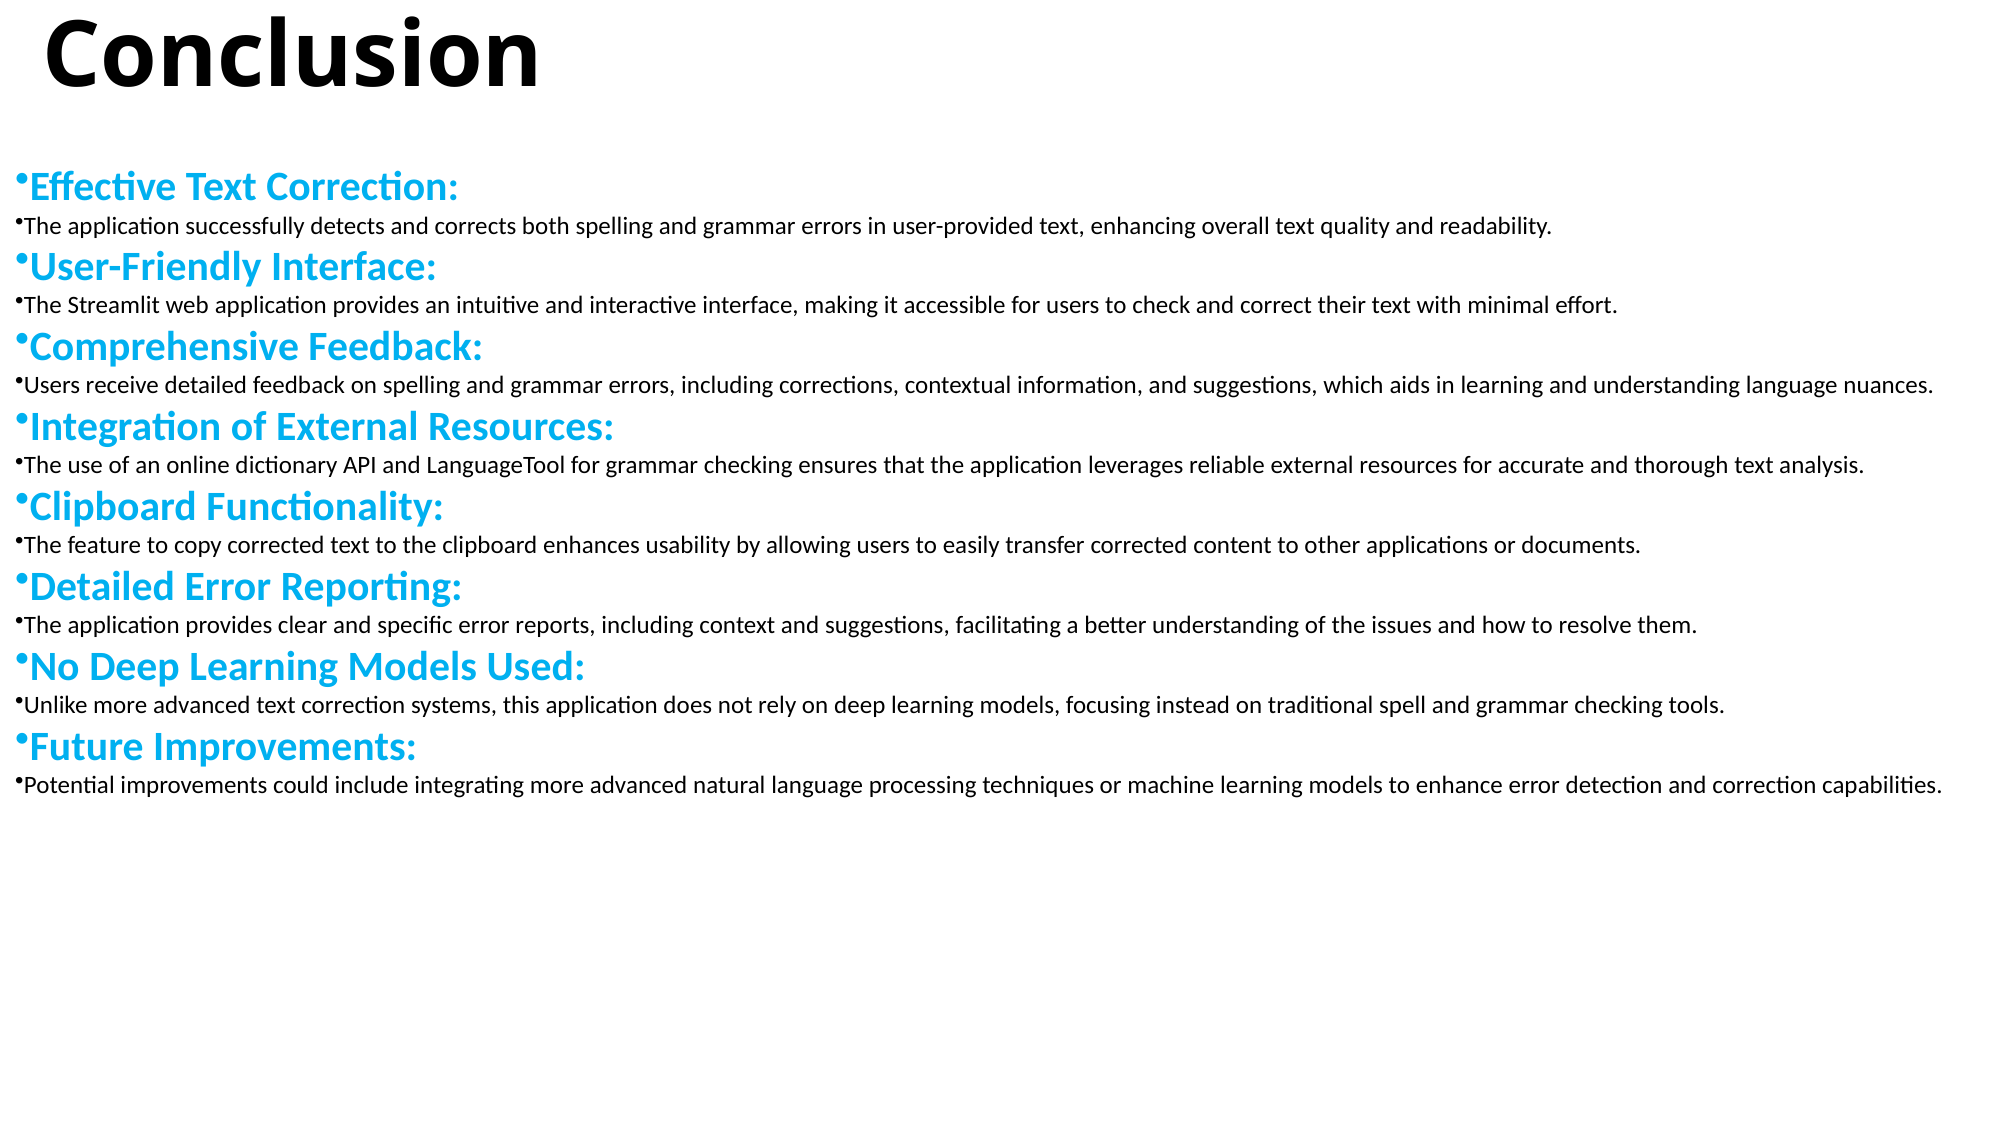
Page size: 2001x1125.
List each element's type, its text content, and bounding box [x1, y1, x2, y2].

list Effective Text Correction: The application successfully detects and corrects both spelling and grammar errors in user-provided text, enhancing overall text quality and readability. User-Friendly Interface: The Streamlit web application provides an intuitive and interactive interface, making it accessible for users to check and correct their text with minimal effort. Comprehensive Feedback: Users receive detailed feedback on spelling and grammar errors, including corrections, contextual information, and suggestions, which aids in learning and understanding language nuances. Integration of External Resources: The use of an online dictionary API and LanguageTool for grammar checking ensures that the application leverages reliable external resources for accurate and thorough text analysis. Clipboard Functionality: The feature to copy corrected text to the clipboard enhances usability by allowing users to easily transfer corrected content to other applications or documents. Detailed Error Reporting: The application provides clear and specific error reports, including context and suggestions, facilitating a better understanding of the issues and how to resolve them. No Deep Learning Models Used: Unlike more advanced text correction systems, this application does not rely on deep learning models, focusing instead on traditional spell and grammar checking tools. Future Improvements: Potential improvements could include integrating more advanced natural language processing techniques or machine learning models to enhance error detection and correction capabilities. [0, 151, 1977, 852]
title Conclusion [27, 3, 1752, 151]
